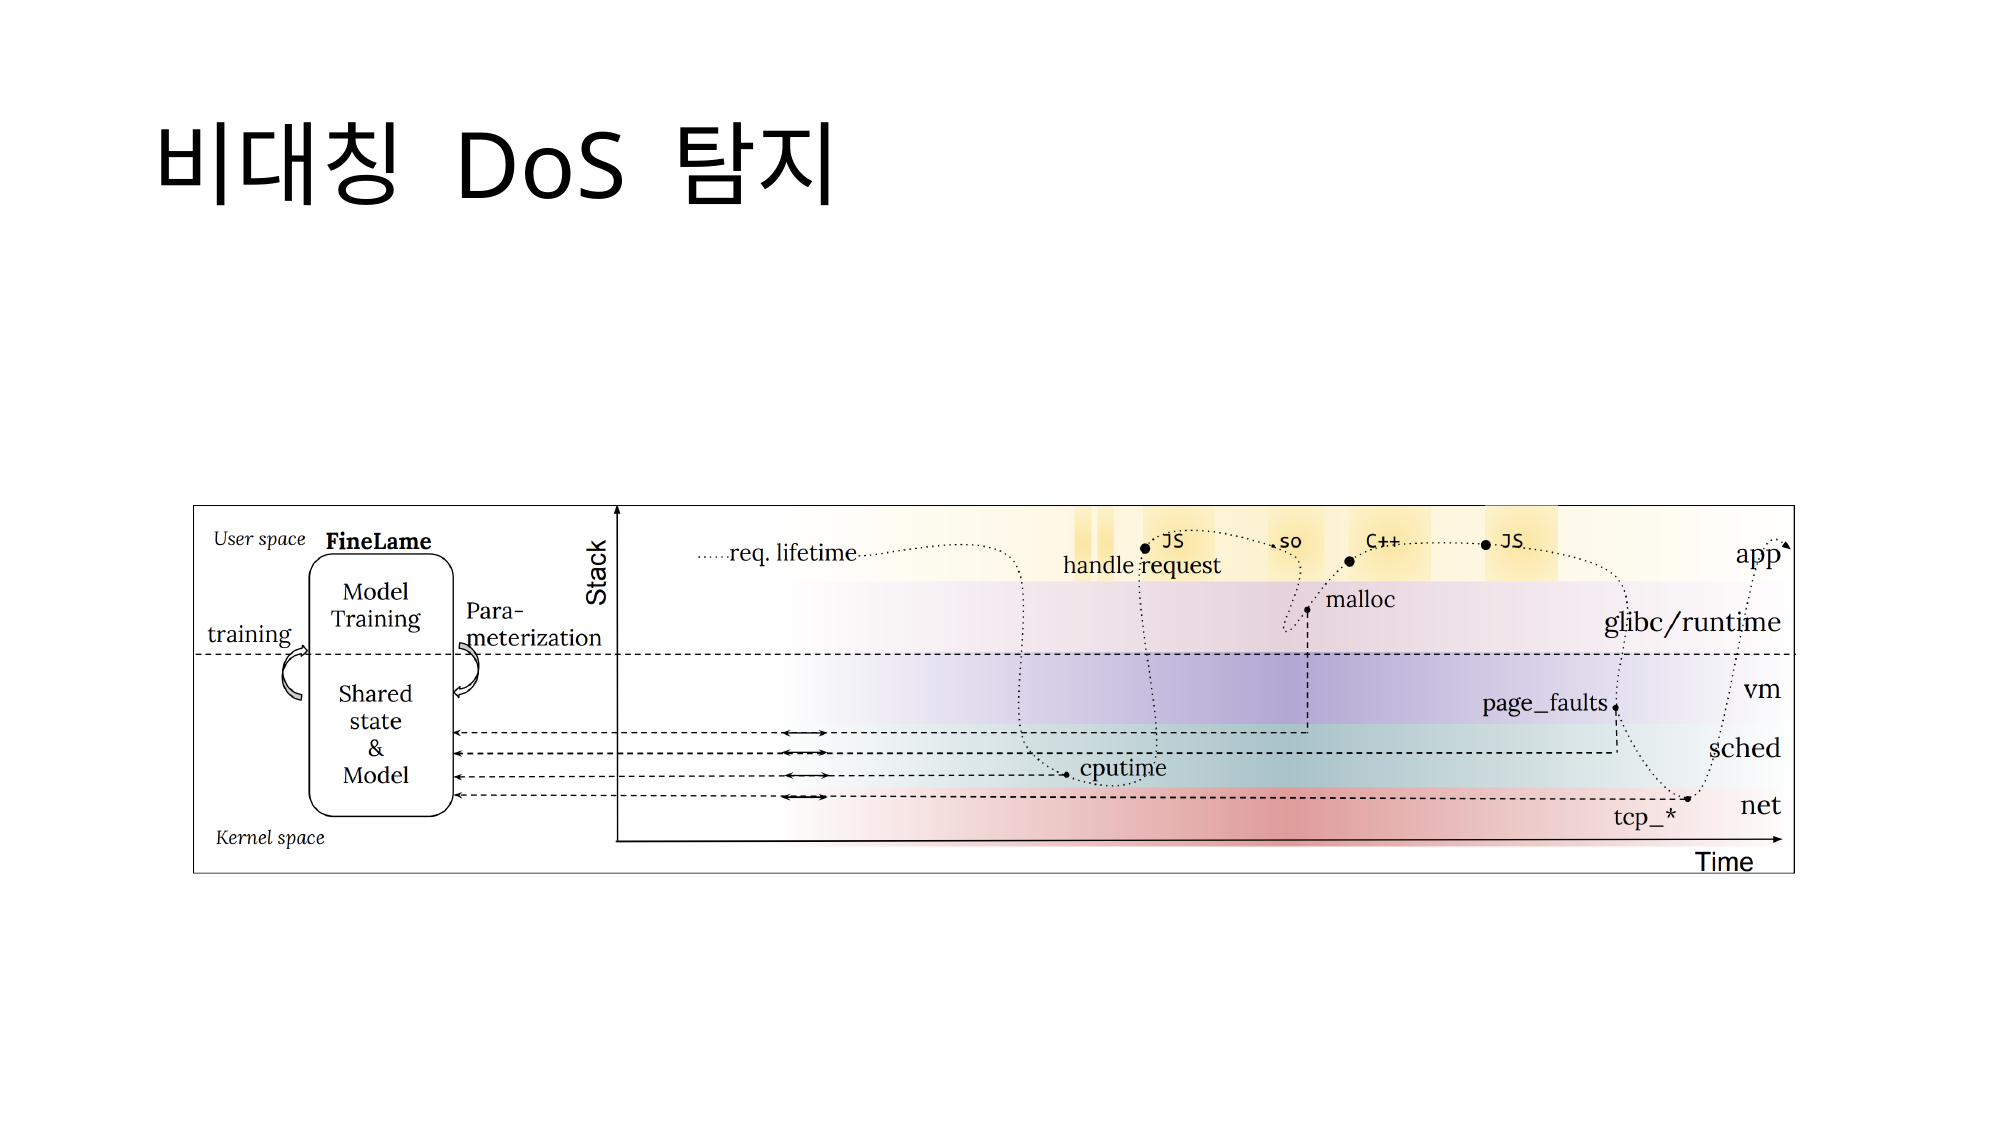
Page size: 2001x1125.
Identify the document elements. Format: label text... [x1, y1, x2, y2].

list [136, 427, 1863, 886]
title 비대칭 DoS 탐지 [137, 59, 1863, 278]
